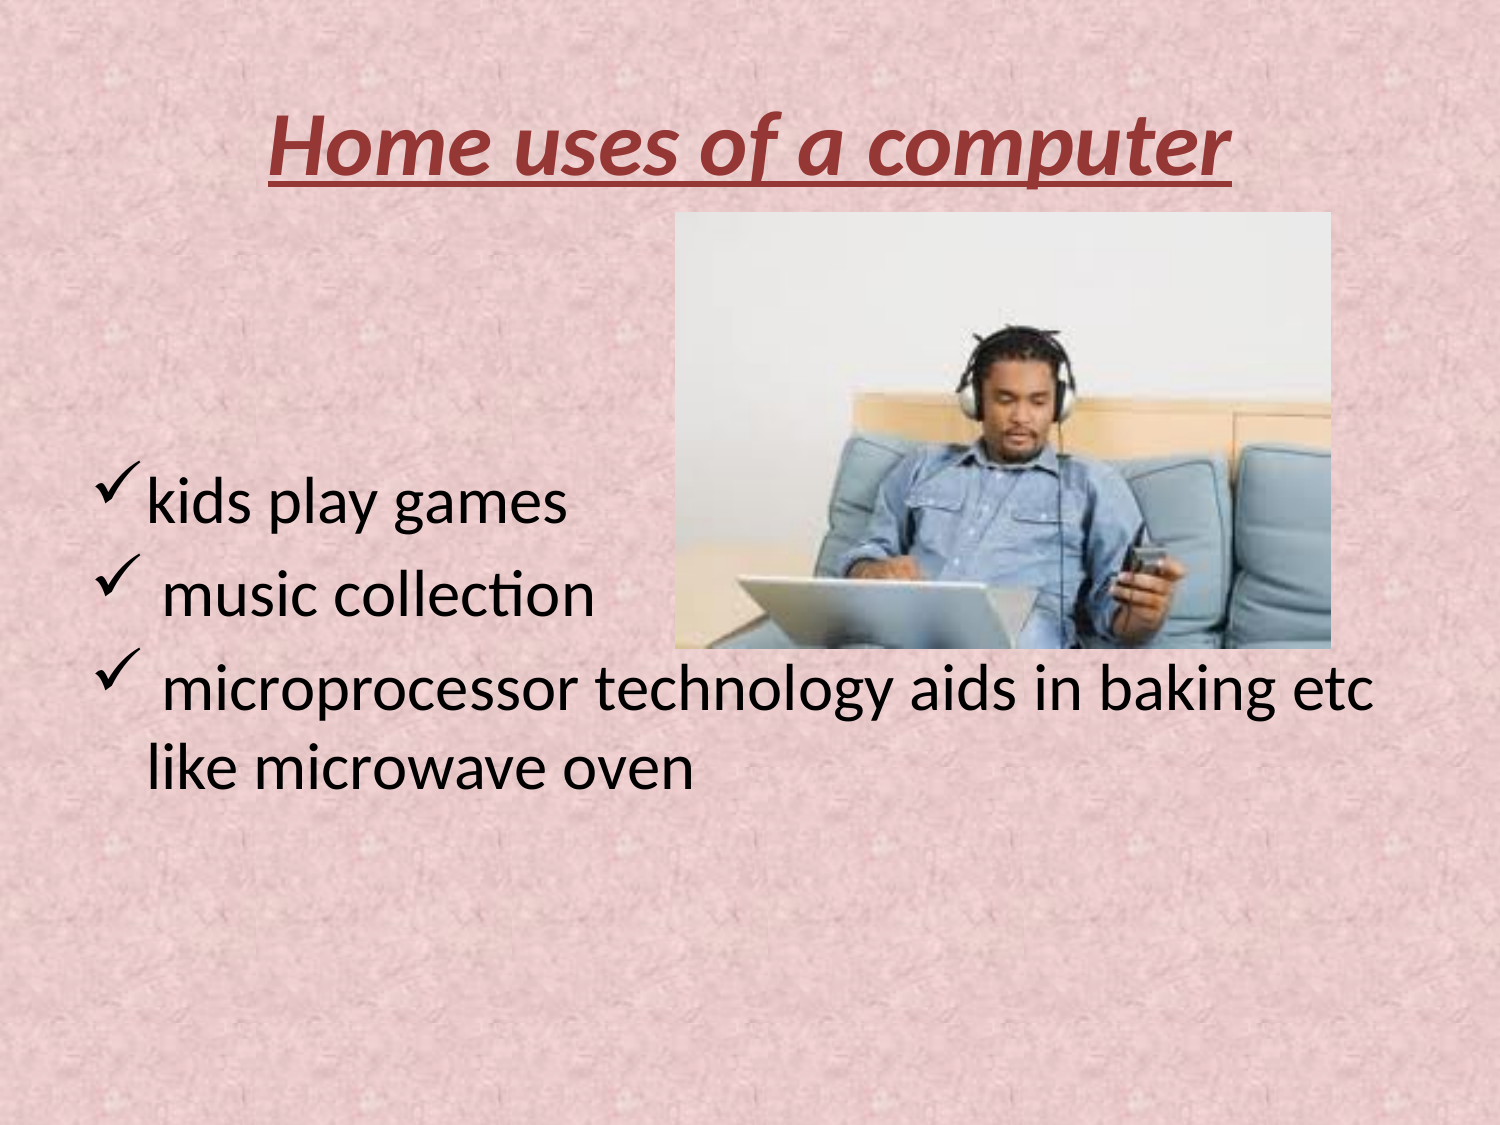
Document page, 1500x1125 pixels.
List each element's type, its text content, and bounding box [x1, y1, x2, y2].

picture [675, 212, 1331, 649]
title Home uses of a computer [75, 45, 1425, 233]
list kids play games music collection microprocessor technology aids in baking etc like microwave oven [75, 262, 1425, 1005]
